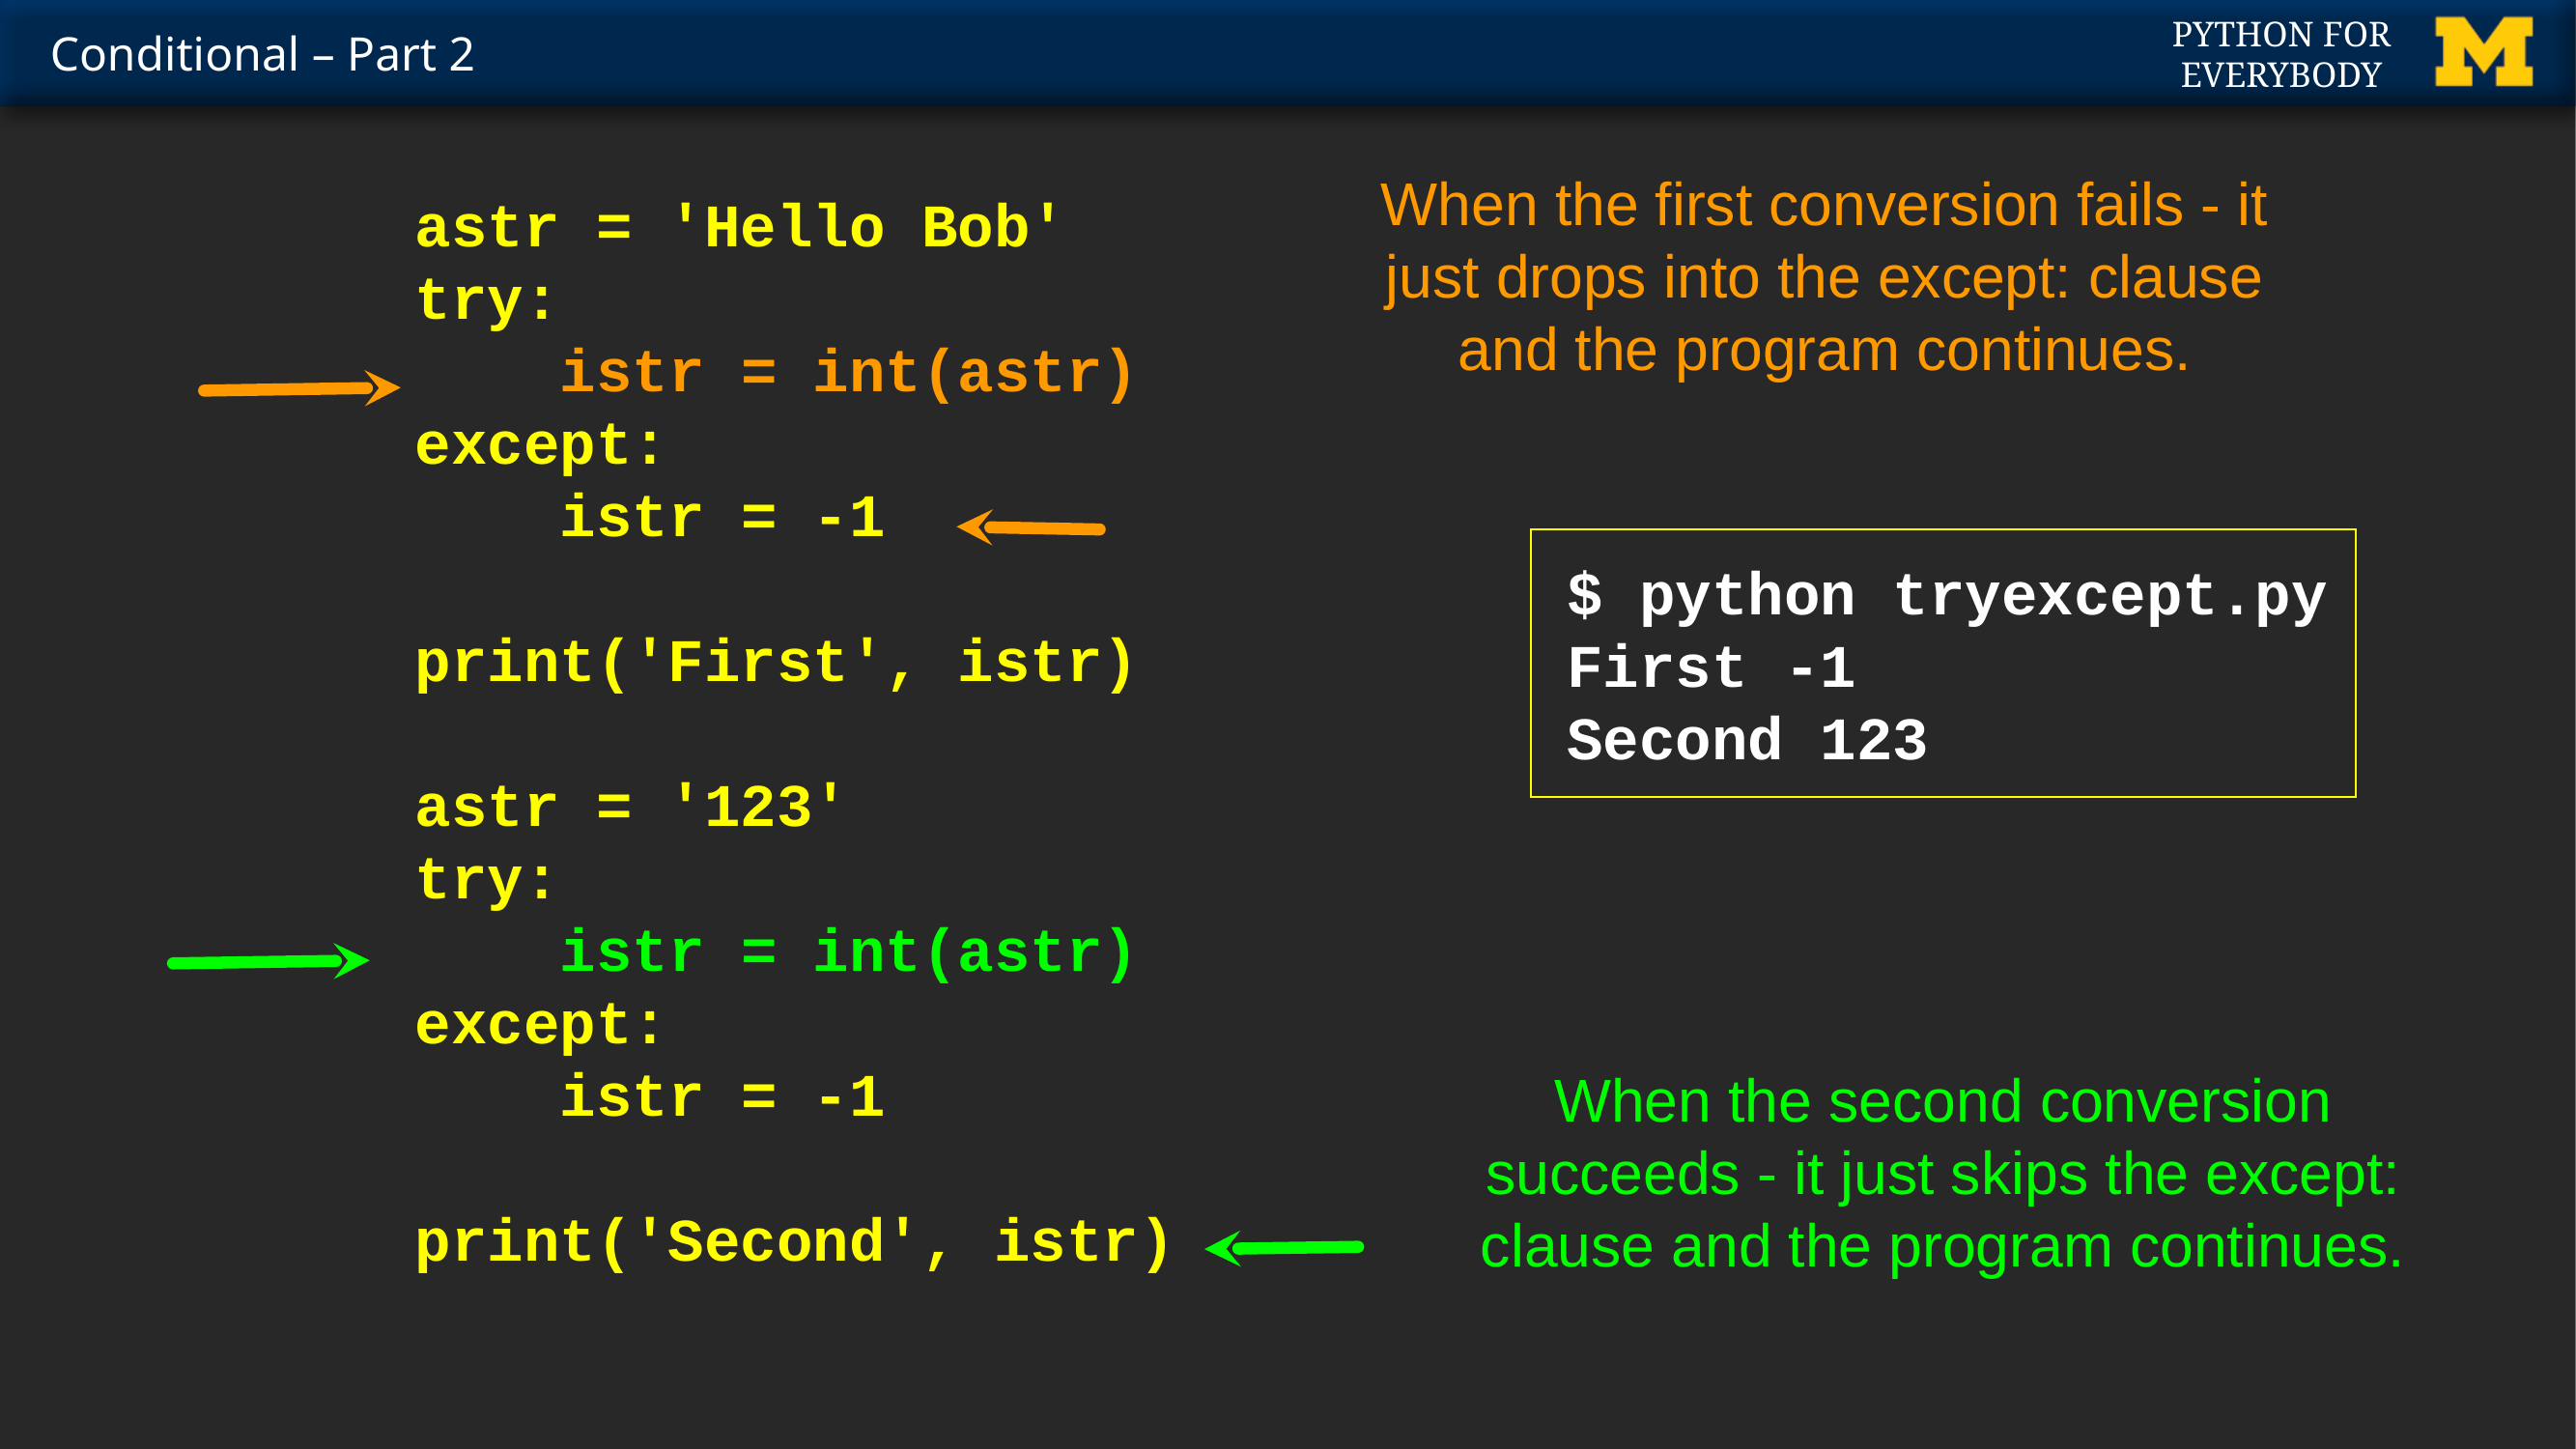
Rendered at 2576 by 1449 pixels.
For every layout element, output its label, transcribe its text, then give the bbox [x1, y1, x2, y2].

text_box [1203, 1246, 1359, 1250]
text_box $ python tryexcept.py First -1 Second 123 [1531, 529, 2356, 798]
text_box When the second conversion succeeds - it just skips the except: clause and the program continues. [1476, 1056, 2411, 1285]
text_box astr = 'Hello Bob' try: istr = int(astr) except: istr = -1 print('First', istr) astr = '123' try: istr = int(astr) except: istr = -1 print('Second', istr) [414, 159, 1240, 1300]
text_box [956, 526, 1100, 530]
picture [0, 0, 2576, 1449]
text_box When the first conversion fails - it just drops into the except: clause and the program continues. [1358, 159, 2292, 388]
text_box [204, 387, 402, 391]
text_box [172, 959, 371, 964]
